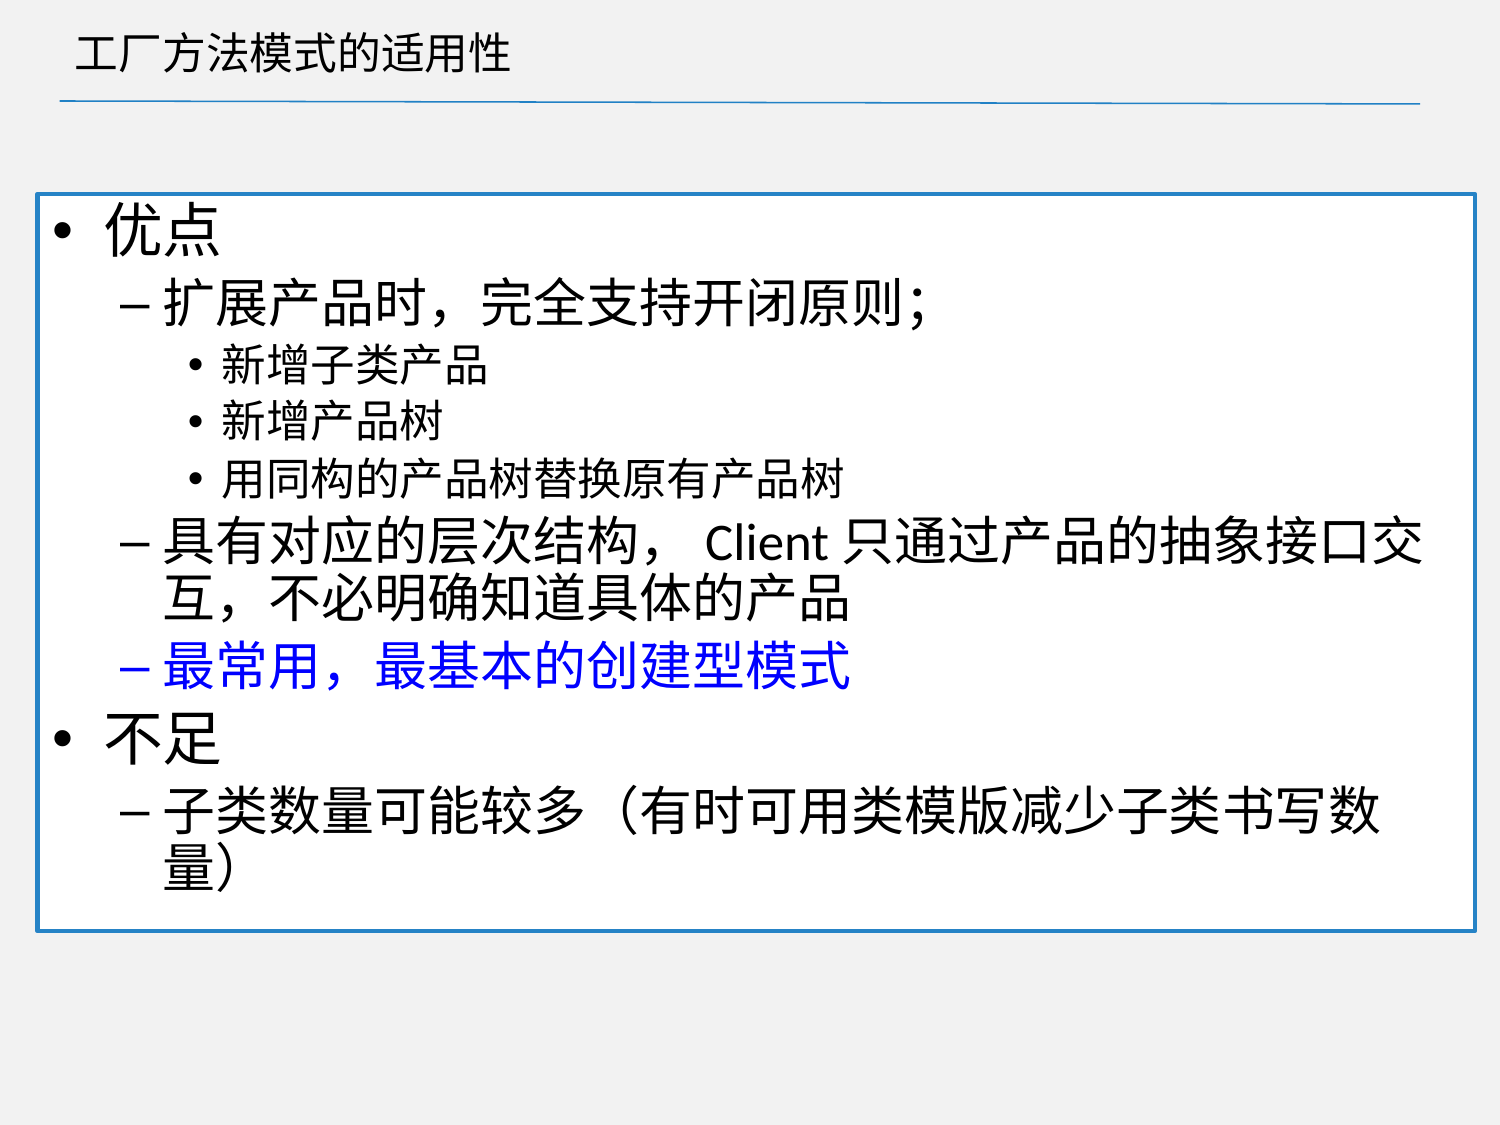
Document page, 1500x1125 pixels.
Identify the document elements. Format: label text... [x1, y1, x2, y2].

title 工厂方法模式的适用性 [59, 12, 1354, 93]
list 优点 扩展产品时，完全支持开闭原则； 新增子类产品 新增产品树 用同构的产品树替换原有产品树 具有对应的层次结构，Client只通过产品的抽象接口交互，不必明确知道具体的产品 最常用，最基本的创建型模式 不足 子类数量可能较多（有时可用类模版减少子类书写数量） [35, 192, 1477, 933]
